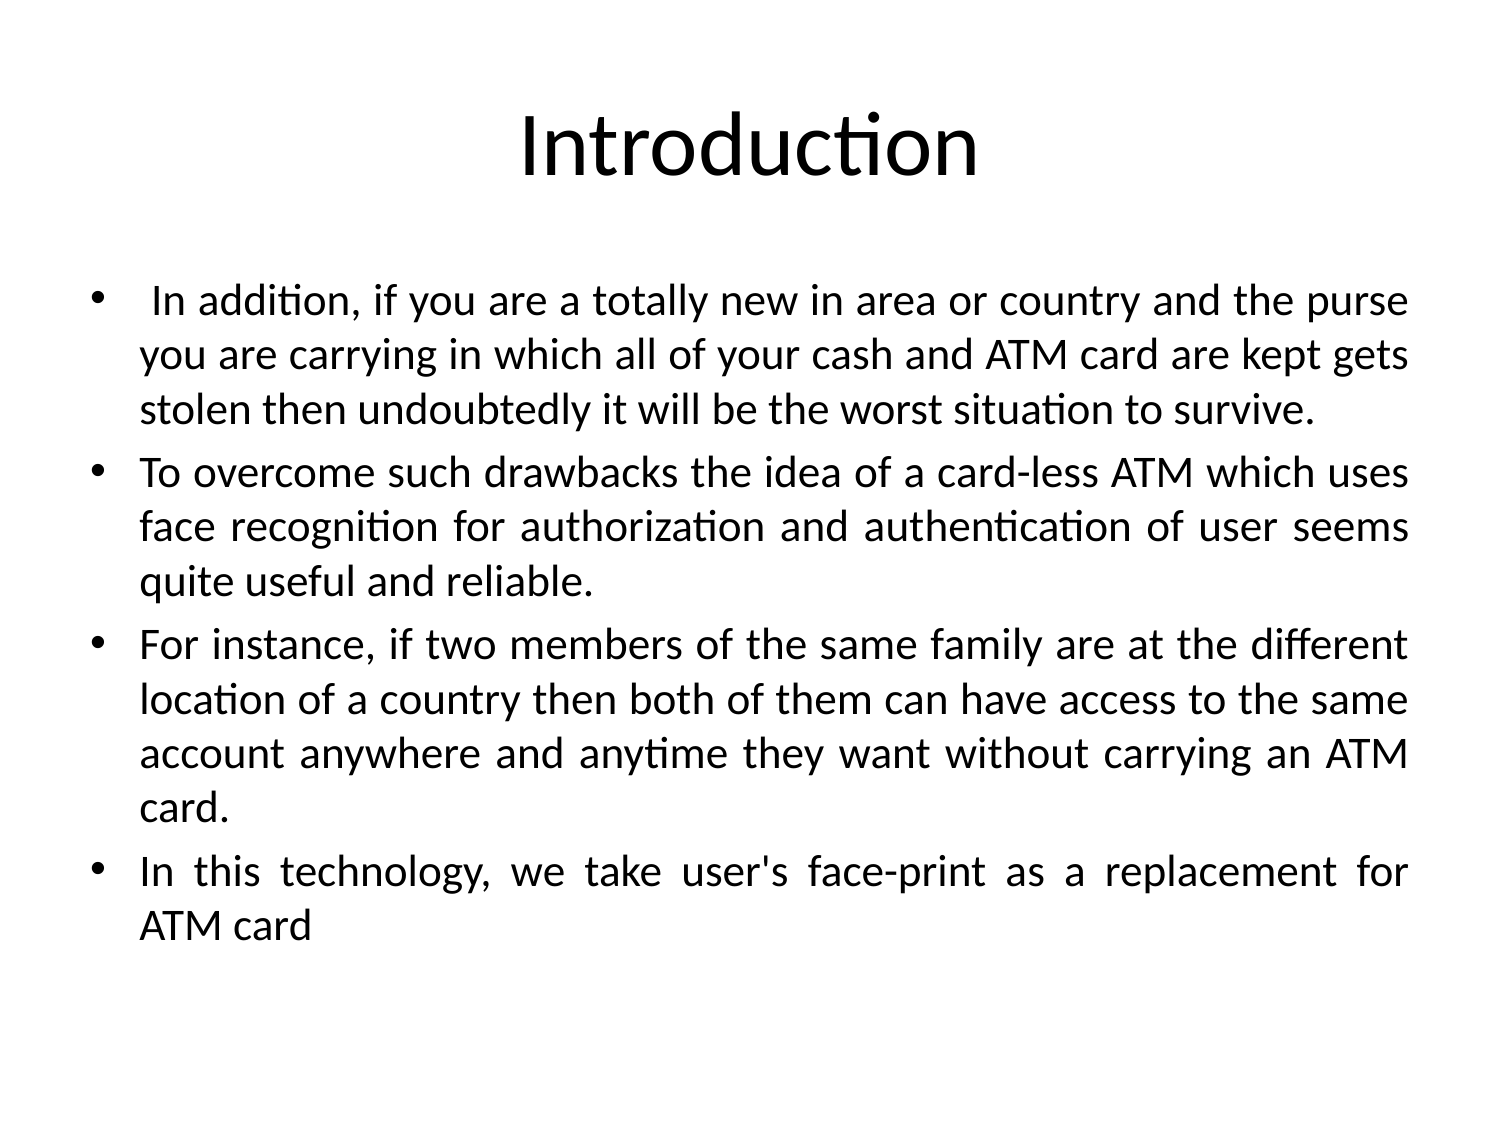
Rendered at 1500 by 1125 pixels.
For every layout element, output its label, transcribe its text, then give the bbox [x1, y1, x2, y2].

list In addition, if you are a totally new in area or country and the purse you are carrying in which all of your cash and ATM card are kept gets stolen then undoubtedly it will be the worst situation to survive. To overcome such drawbacks the idea of a card-less ATM which uses face recognition for authorization and authentication of user seems quite useful and reliable. For instance, if two members of the same family are at the different location of a country then both of them can have access to the same account anywhere and anytime they want without carrying an ATM card. In this technology, we take user's face-print as a replacement for ATM card [75, 262, 1425, 1005]
title Introduction [75, 45, 1425, 233]
